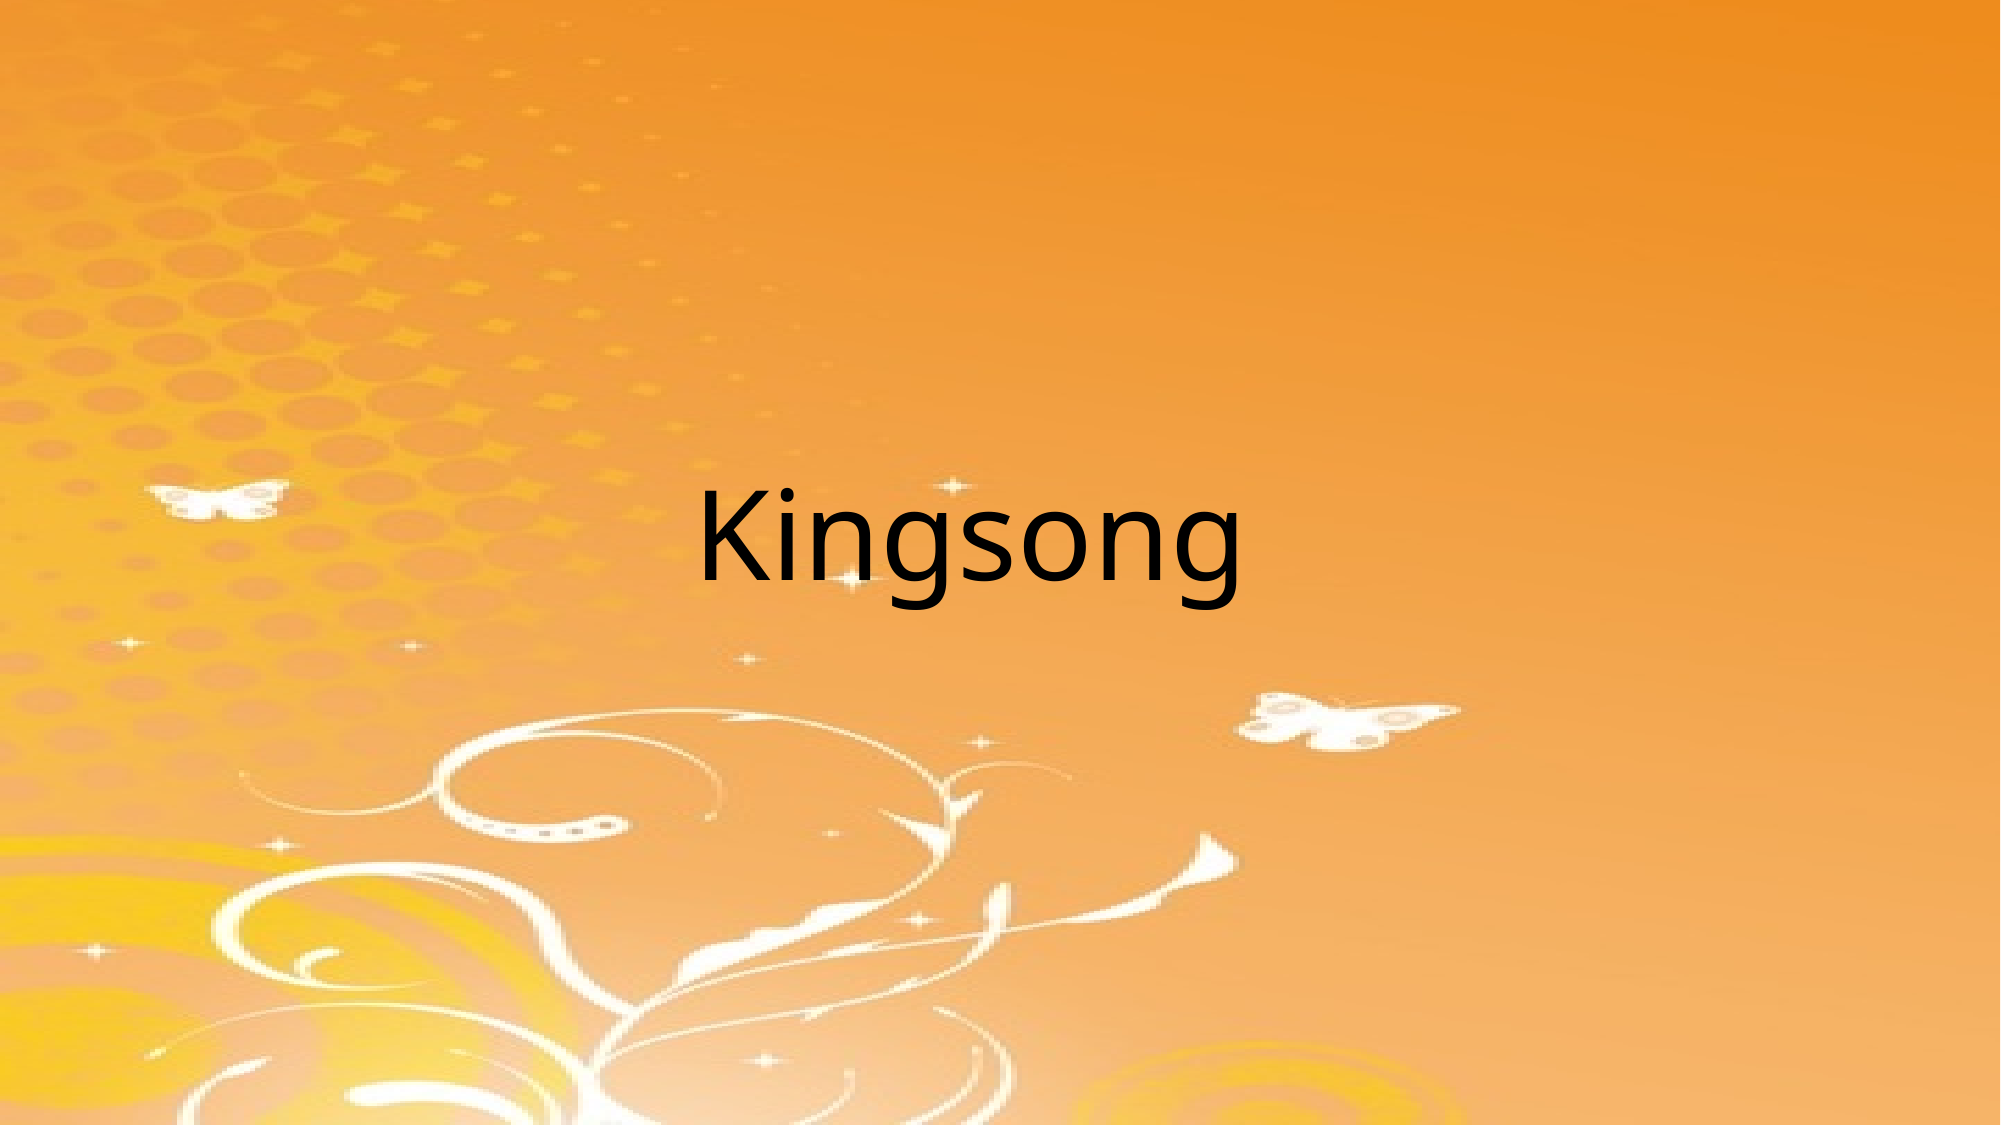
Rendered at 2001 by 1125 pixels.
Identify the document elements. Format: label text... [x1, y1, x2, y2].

text_box Kingsong [108, 397, 1834, 615]
picture [0, 0, 2001, 1125]
